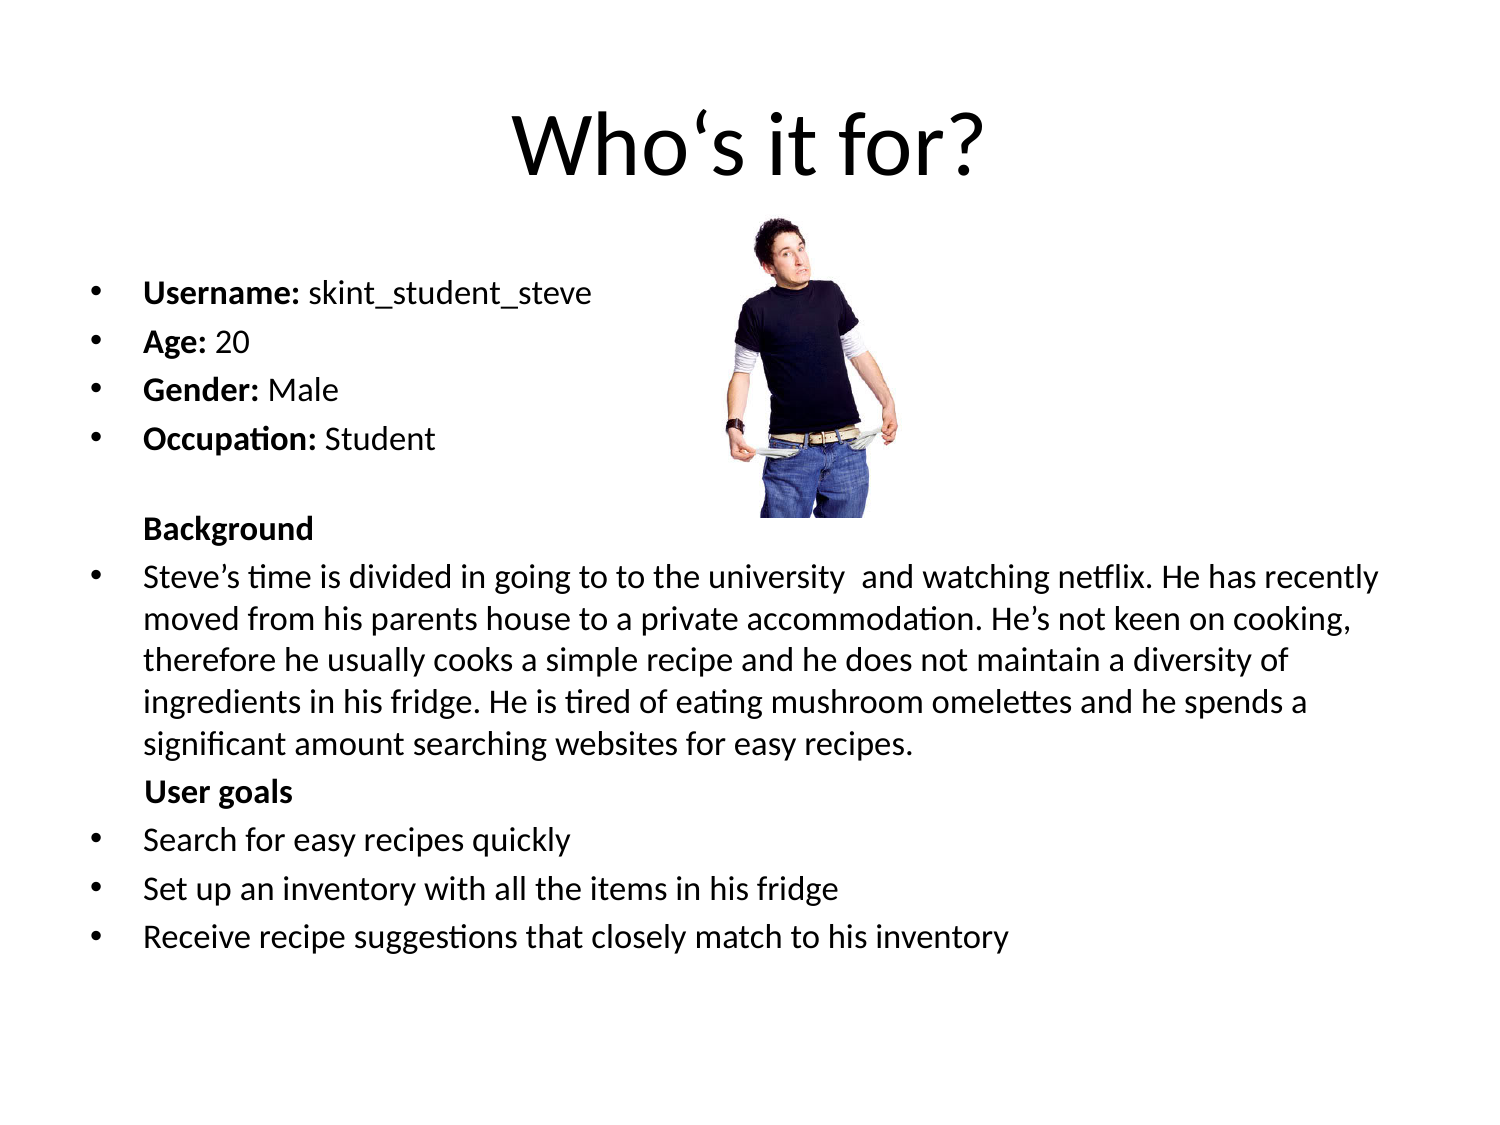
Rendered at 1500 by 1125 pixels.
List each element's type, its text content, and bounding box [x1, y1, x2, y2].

list Username: skint_student_steve Age: 20 Gender: Male Occupation: Student Background Steve’s time is divided in going to to the university and watching netflix. He has recently moved from his parents house to a private accommodation. He’s not keen on cooking, therefore he usually cooks a simple recipe and he does not maintain a diversity of ingredients in his fridge. He is tired of eating mushroom omelettes and he spends a significant amount searching websites for easy recipes. User goals Search for easy recipes quickly Set up an inventory with all the items in his fridge Receive recipe suggestions that closely match to his inventory [75, 262, 1425, 1005]
picture [690, 207, 904, 518]
title Who‘s it for? [75, 45, 1425, 233]
